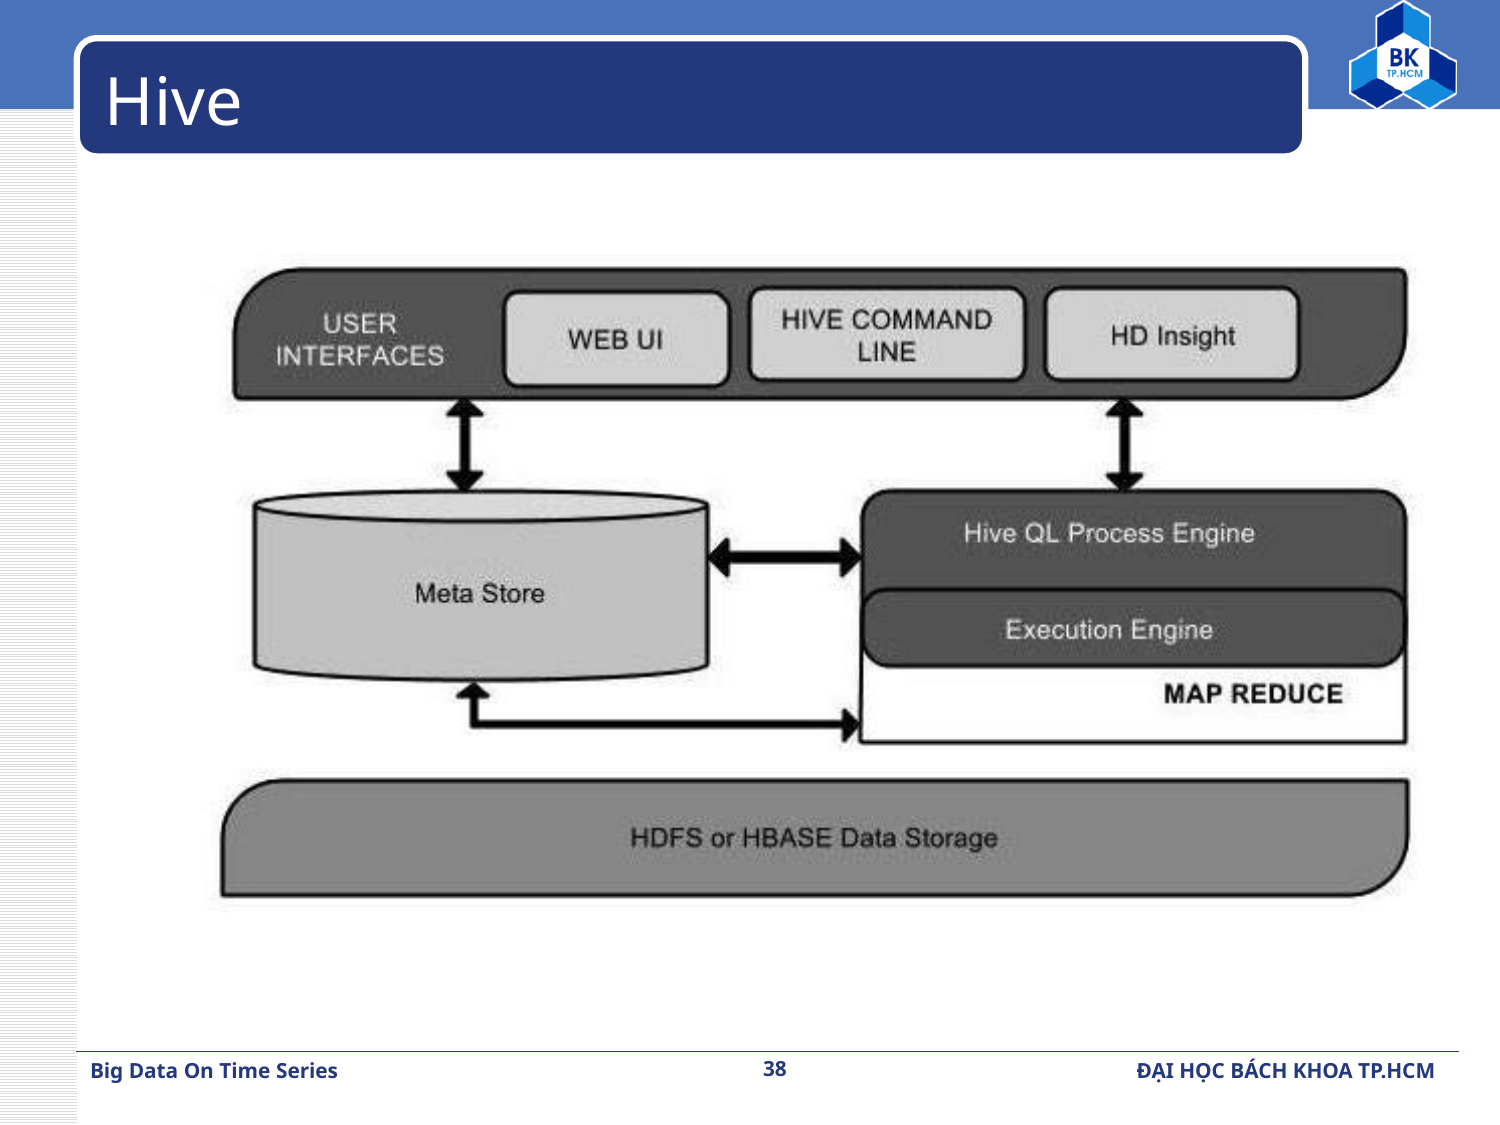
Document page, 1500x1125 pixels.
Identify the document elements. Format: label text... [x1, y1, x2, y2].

picture [1349, 0, 1457, 110]
title Hive [89, 52, 1265, 145]
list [201, 237, 1425, 926]
slide_number 38 [600, 1047, 950, 1083]
footer ĐẠI HỌC BÁCH KHOA TP.HCM [975, 1050, 1450, 1088]
slide_number Big Data On Time Series [75, 1050, 513, 1092]
